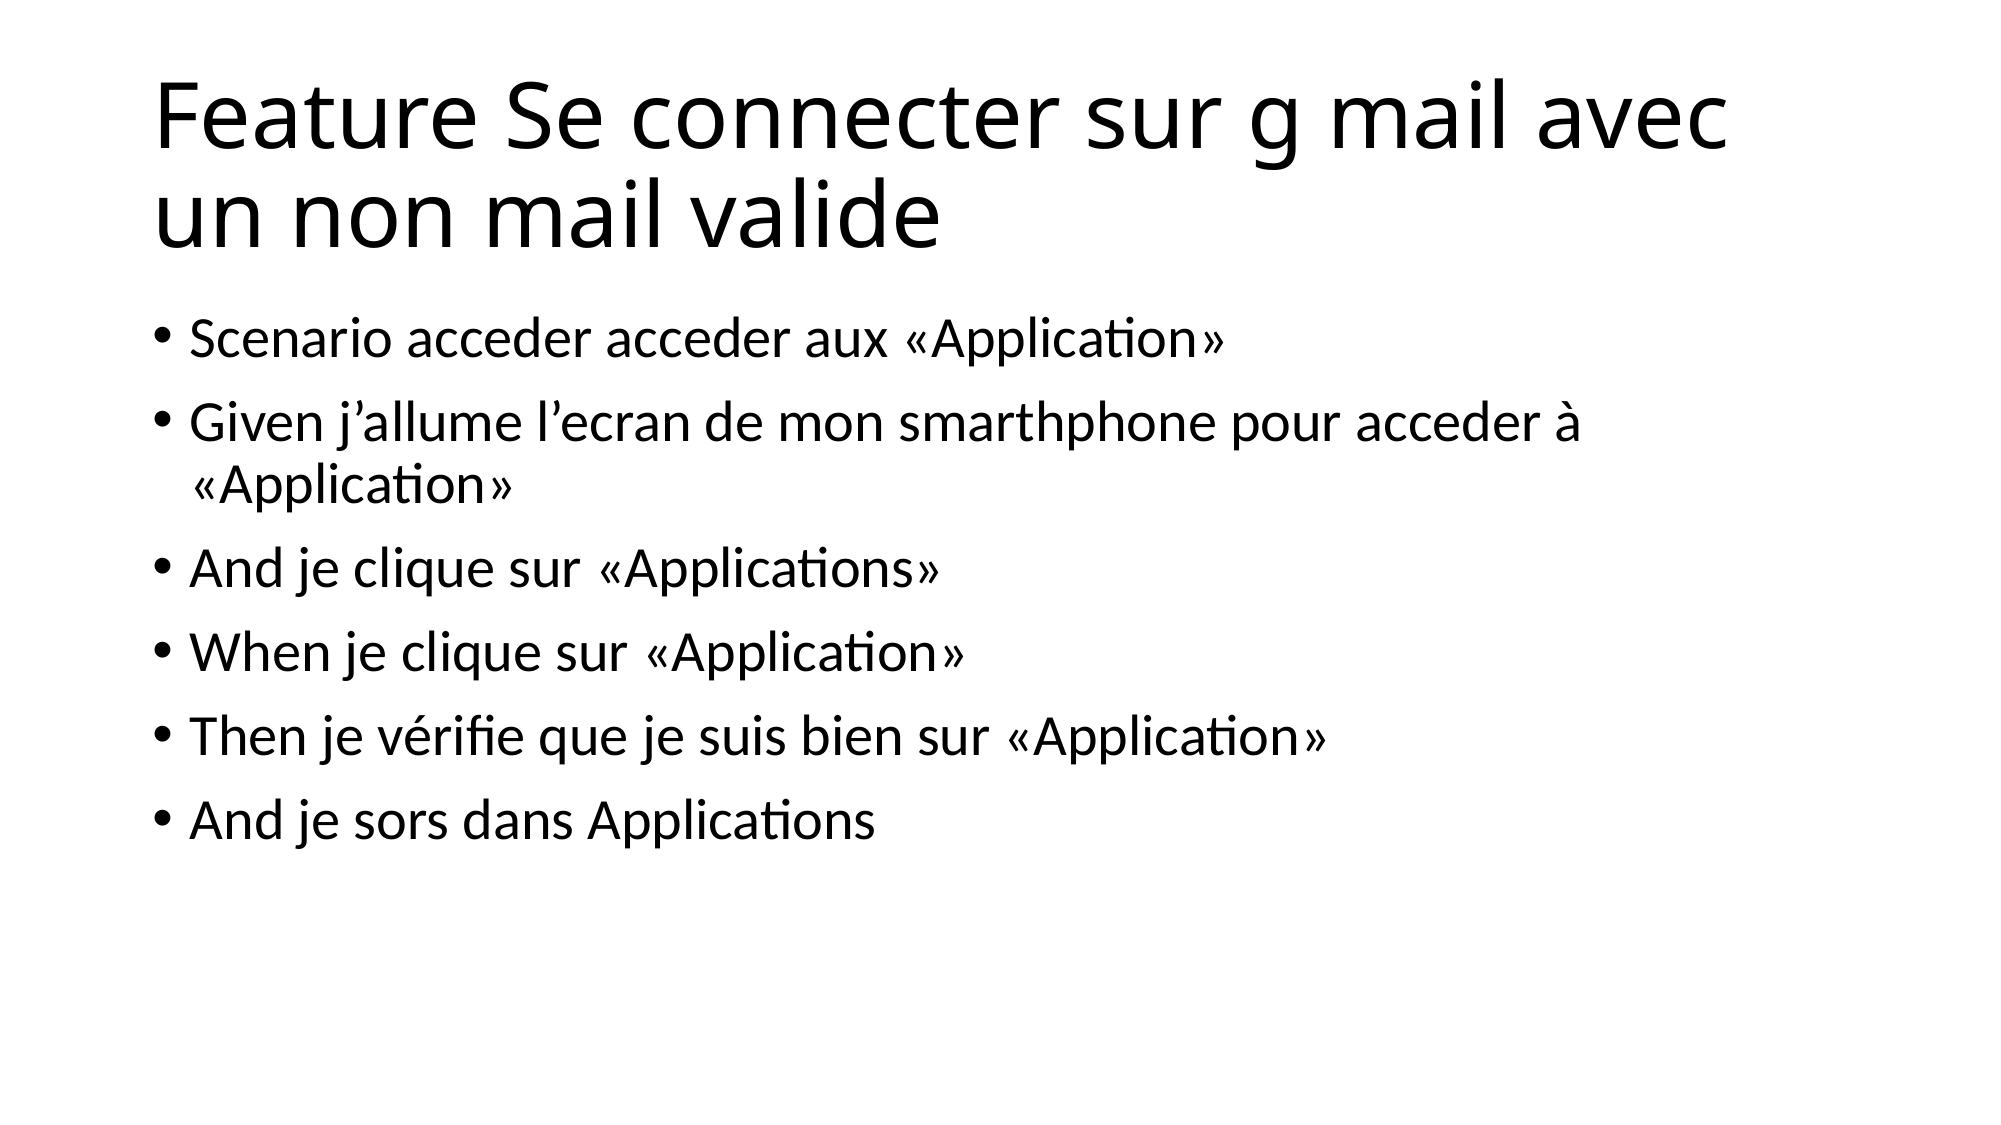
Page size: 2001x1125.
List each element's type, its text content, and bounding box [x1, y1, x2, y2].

title Feature Se connecter sur g mail avec un non mail valide [137, 59, 1863, 278]
list Scenario acceder acceder aux «Application» Given j’allume l’ecran de mon smarthphone pour acceder à «Application» And je clique sur «Applications» When je clique sur «Application» Then je vérifie que je suis bien sur «Application» And je sors dans Applications [137, 299, 1863, 1014]
